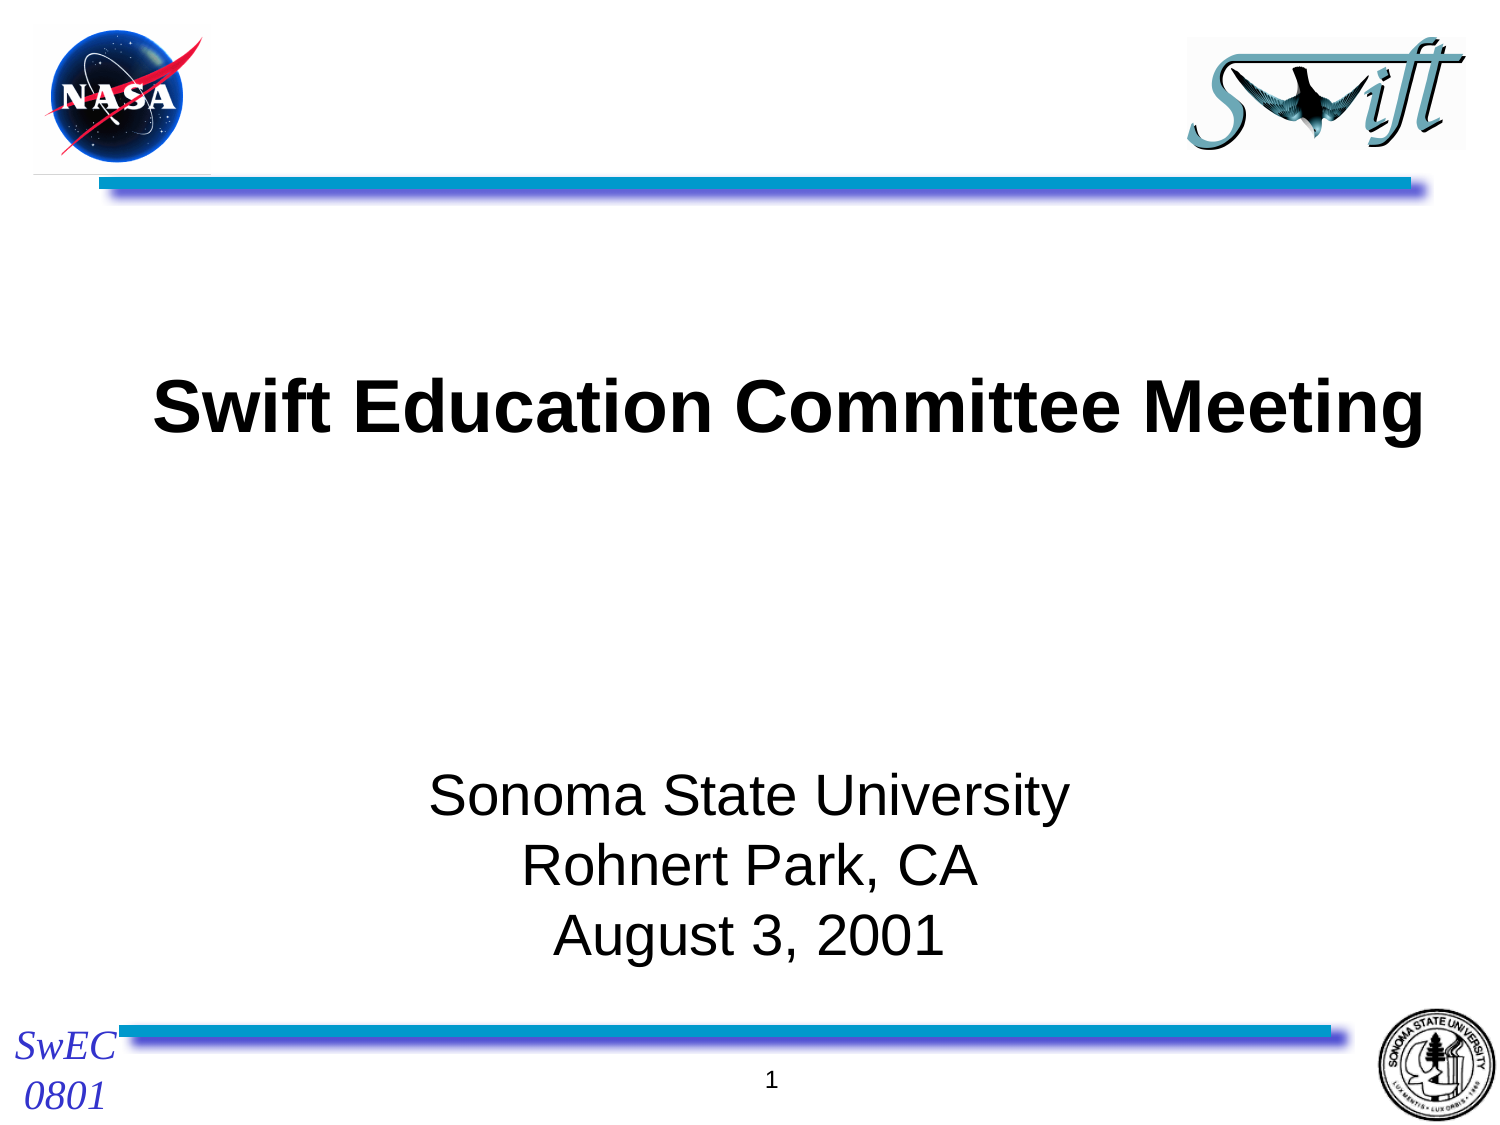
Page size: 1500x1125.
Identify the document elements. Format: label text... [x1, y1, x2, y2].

text_box Sonoma State University Rohnert Park, CA August 3, 2001 [337, 750, 1163, 975]
text_box Swift Education Committee Meeting [137, 349, 1443, 455]
picture [1374, 1004, 1500, 1125]
picture [33, 24, 211, 177]
picture [1187, 37, 1466, 150]
